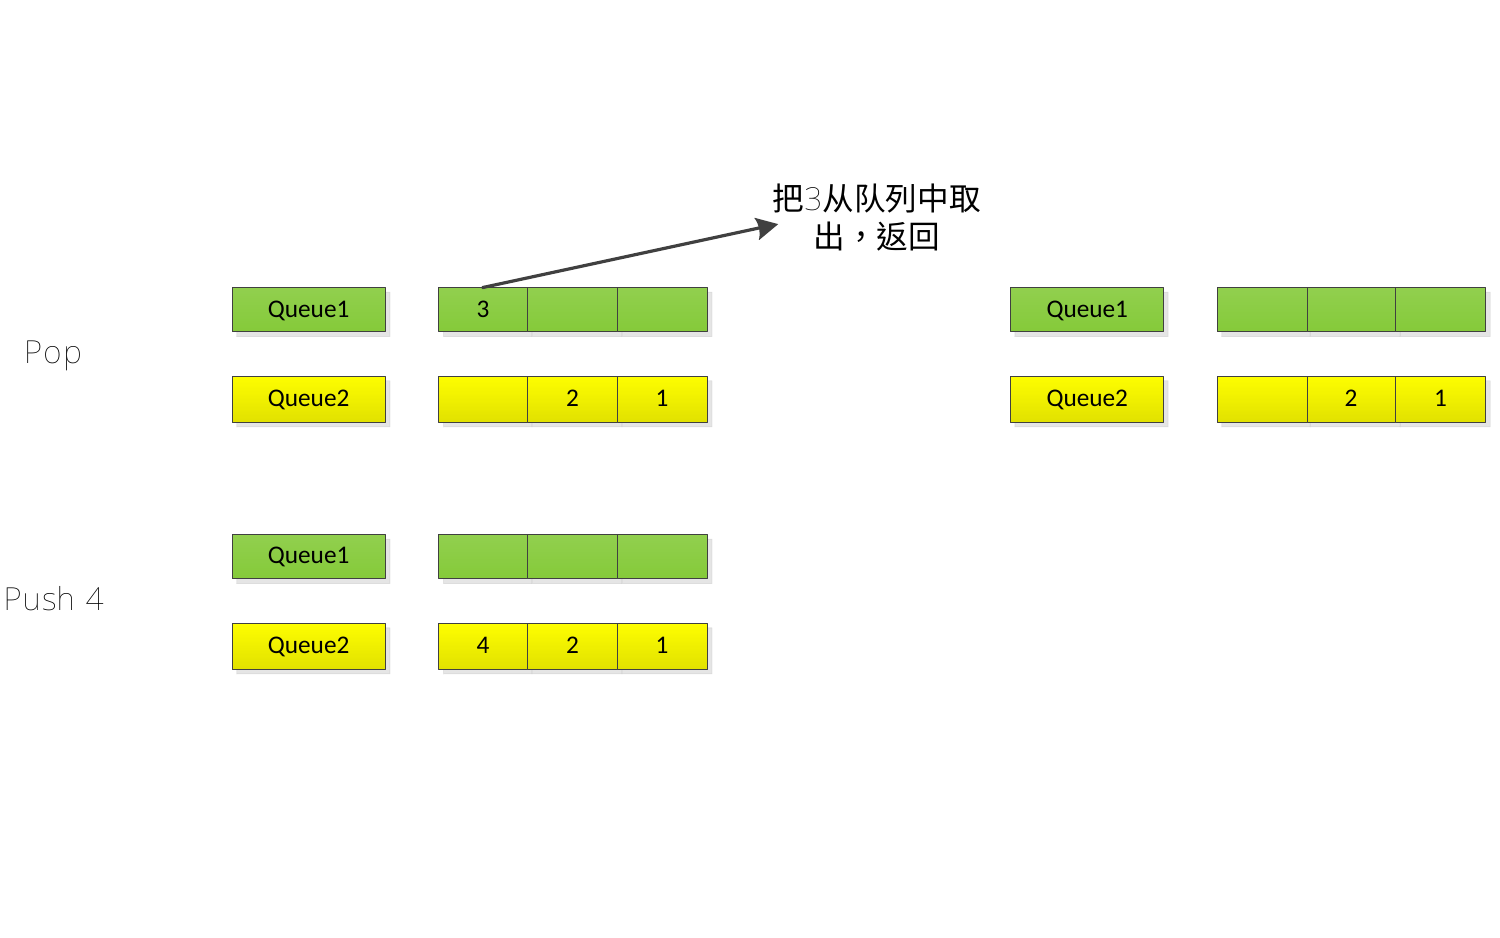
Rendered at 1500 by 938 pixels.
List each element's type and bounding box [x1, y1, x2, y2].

picture [0, 173, 1495, 678]
